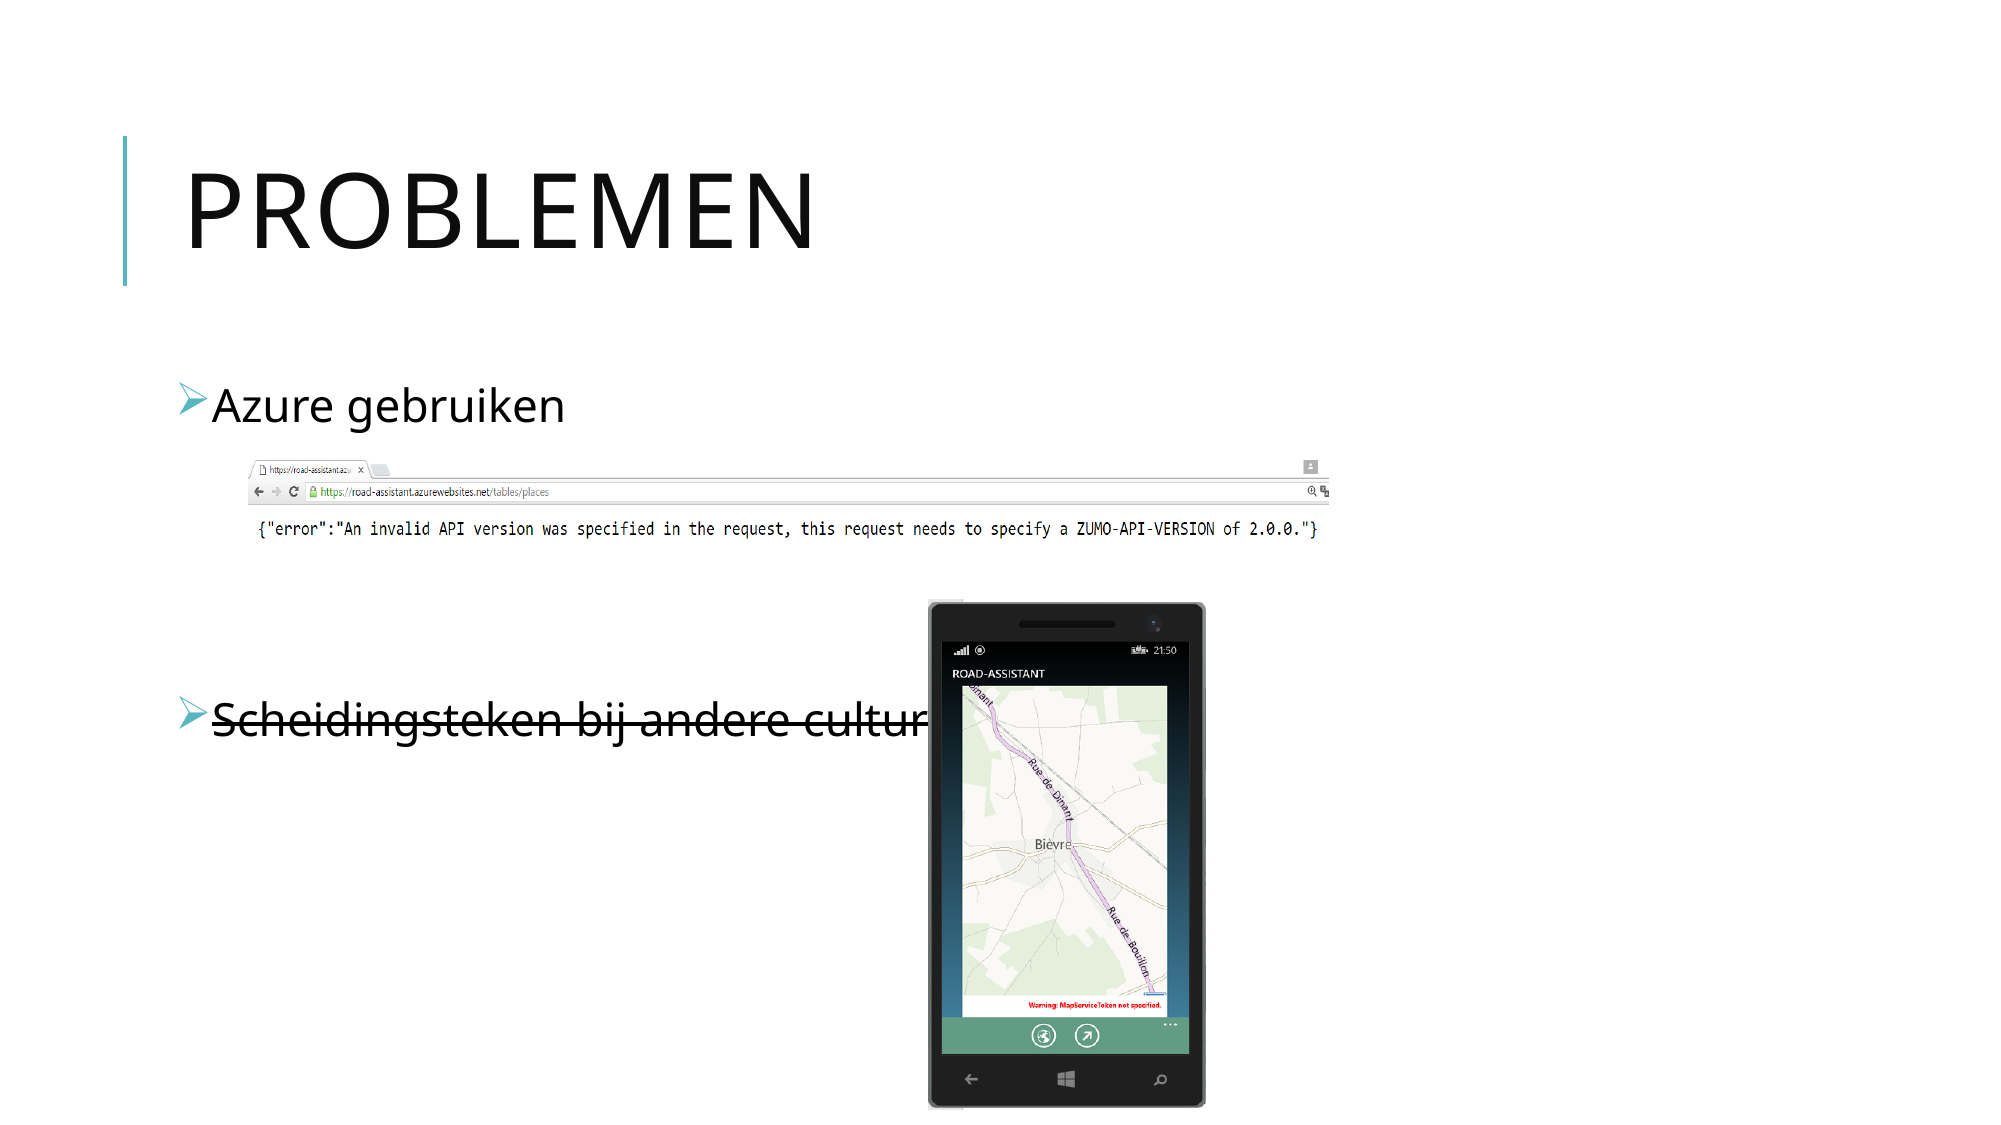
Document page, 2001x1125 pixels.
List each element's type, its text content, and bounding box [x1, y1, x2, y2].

picture [248, 460, 1330, 556]
picture [928, 599, 1207, 1111]
title Problemen [168, 96, 1763, 342]
list Azure gebruiken Scheidingsteken bij andere culturen [168, 375, 1763, 1035]
